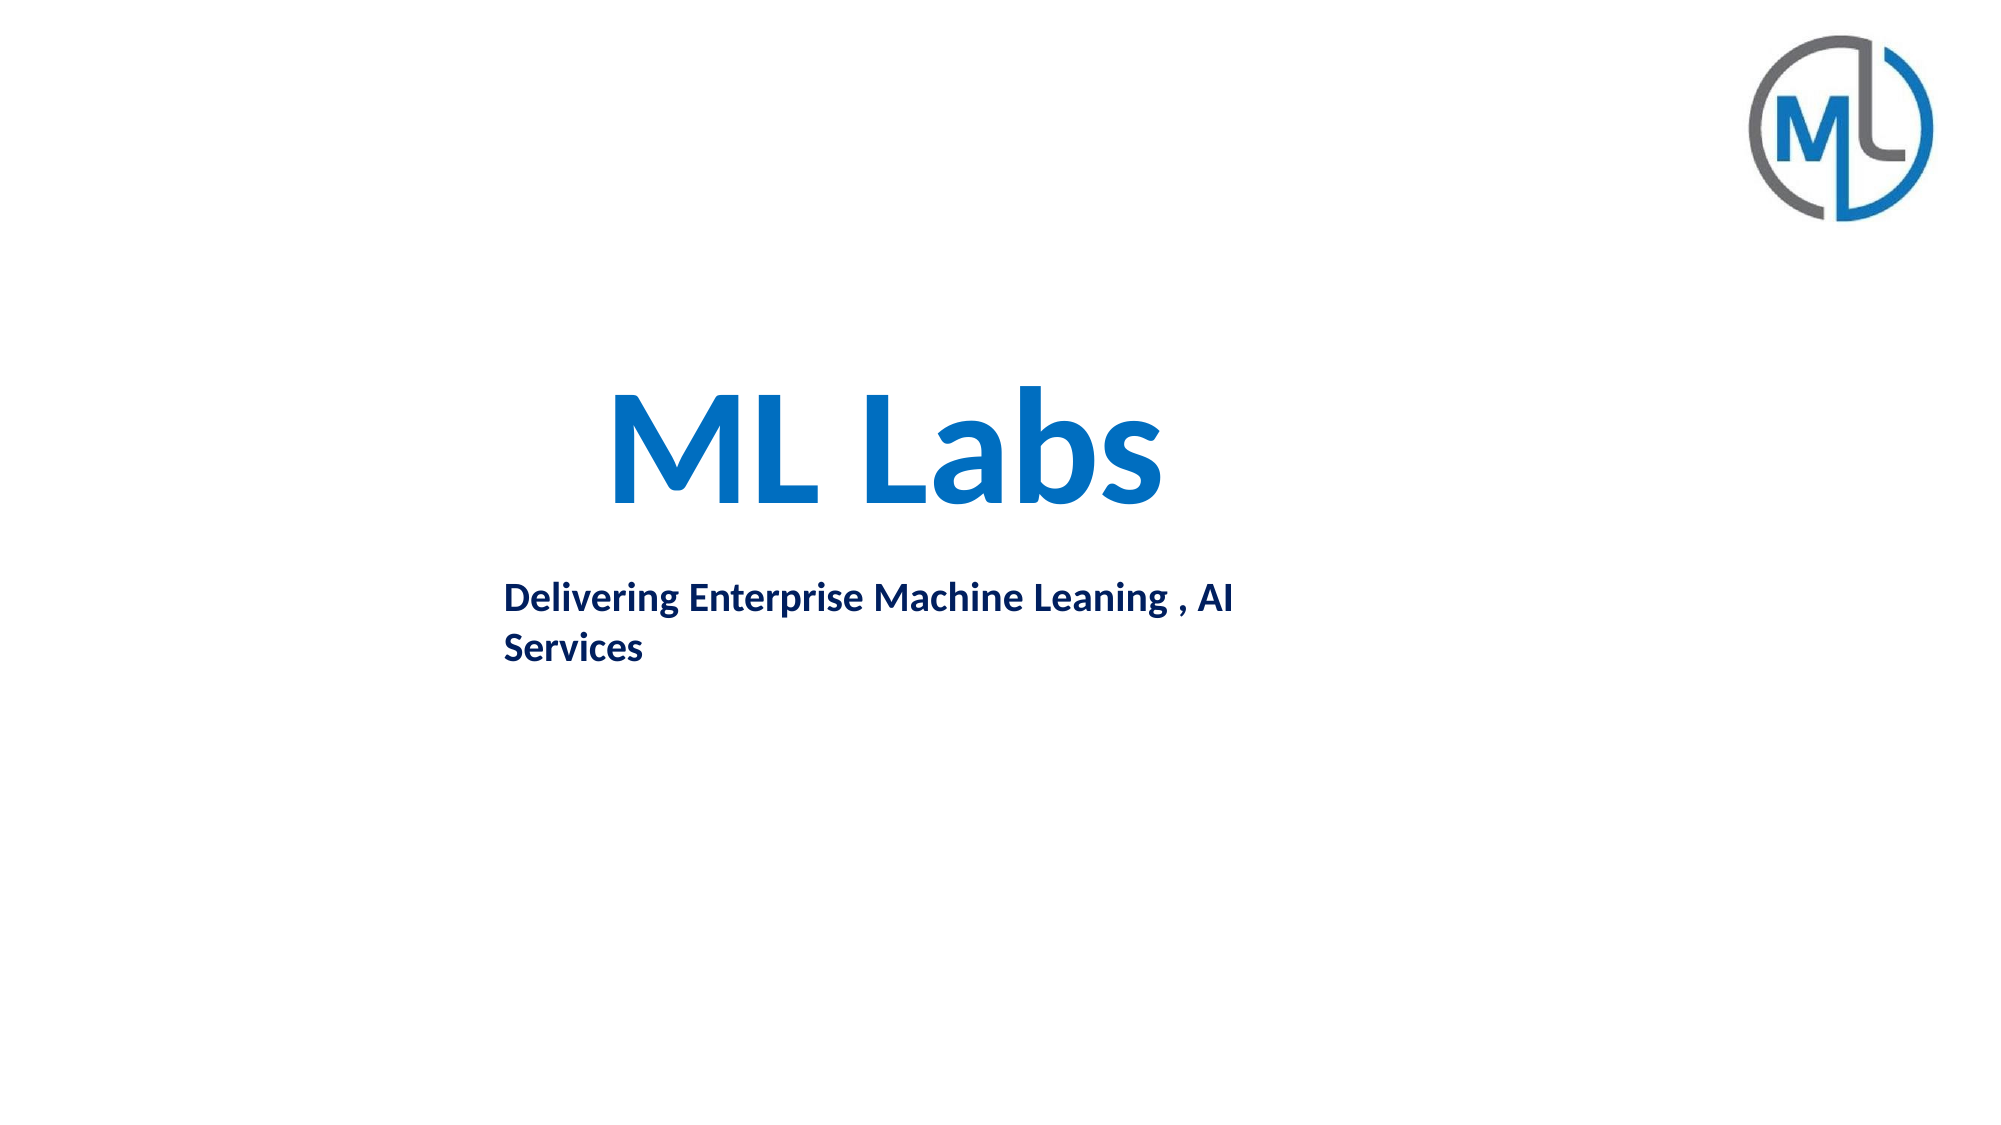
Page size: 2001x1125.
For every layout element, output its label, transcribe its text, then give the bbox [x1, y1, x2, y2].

picture [1742, 30, 1938, 230]
title ML Labs Delivering Enterprise Machine Leaning , AI Services [501, 335, 1385, 671]
